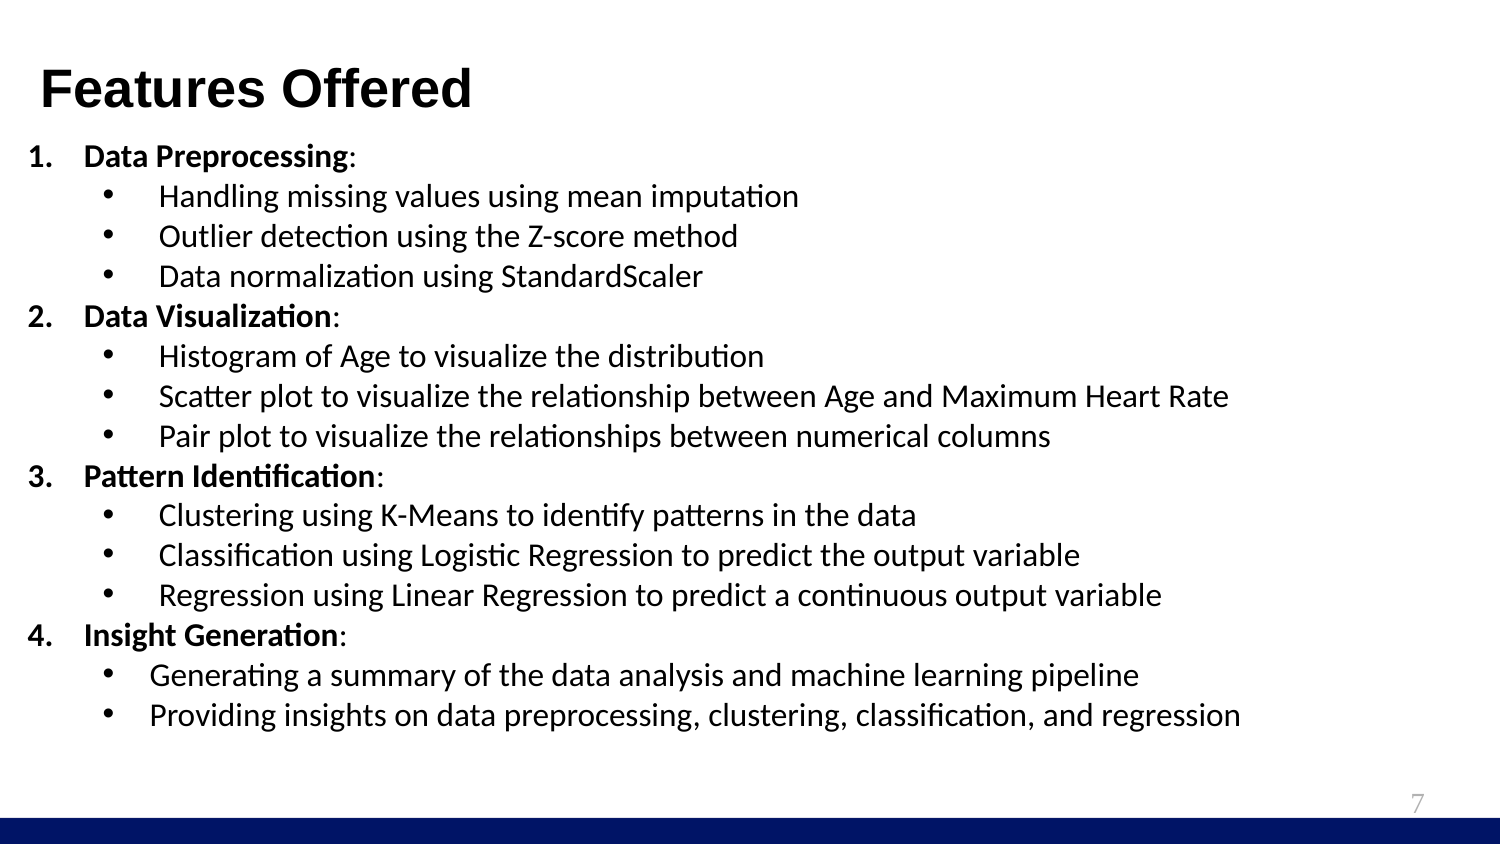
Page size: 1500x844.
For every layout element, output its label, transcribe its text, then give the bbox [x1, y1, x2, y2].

slide_number 7 [1080, 784, 1425, 827]
title Features Offered [29, 37, 903, 134]
list Data Preprocessing: Handling missing values using mean imputation Outlier detection using the Z-score method Data normalization using StandardScaler Data Visualization: Histogram of Age to visualize the distribution Scatter plot to visualize the relationship between Age and Maximum Heart Rate Pair plot to visualize the relationships between numerical columns Pattern Identification: Clustering using K-Means to identify patterns in the data Classification using Logistic Regression to predict the output variable Regression using Linear Regression to predict a continuous output variable Insight Generation: Generating a summary of the data analysis and machine learning pipeline Providing insights on data preprocessing, clustering, classification, and regression [27, 134, 1449, 761]
picture [0, 817, 1500, 844]
